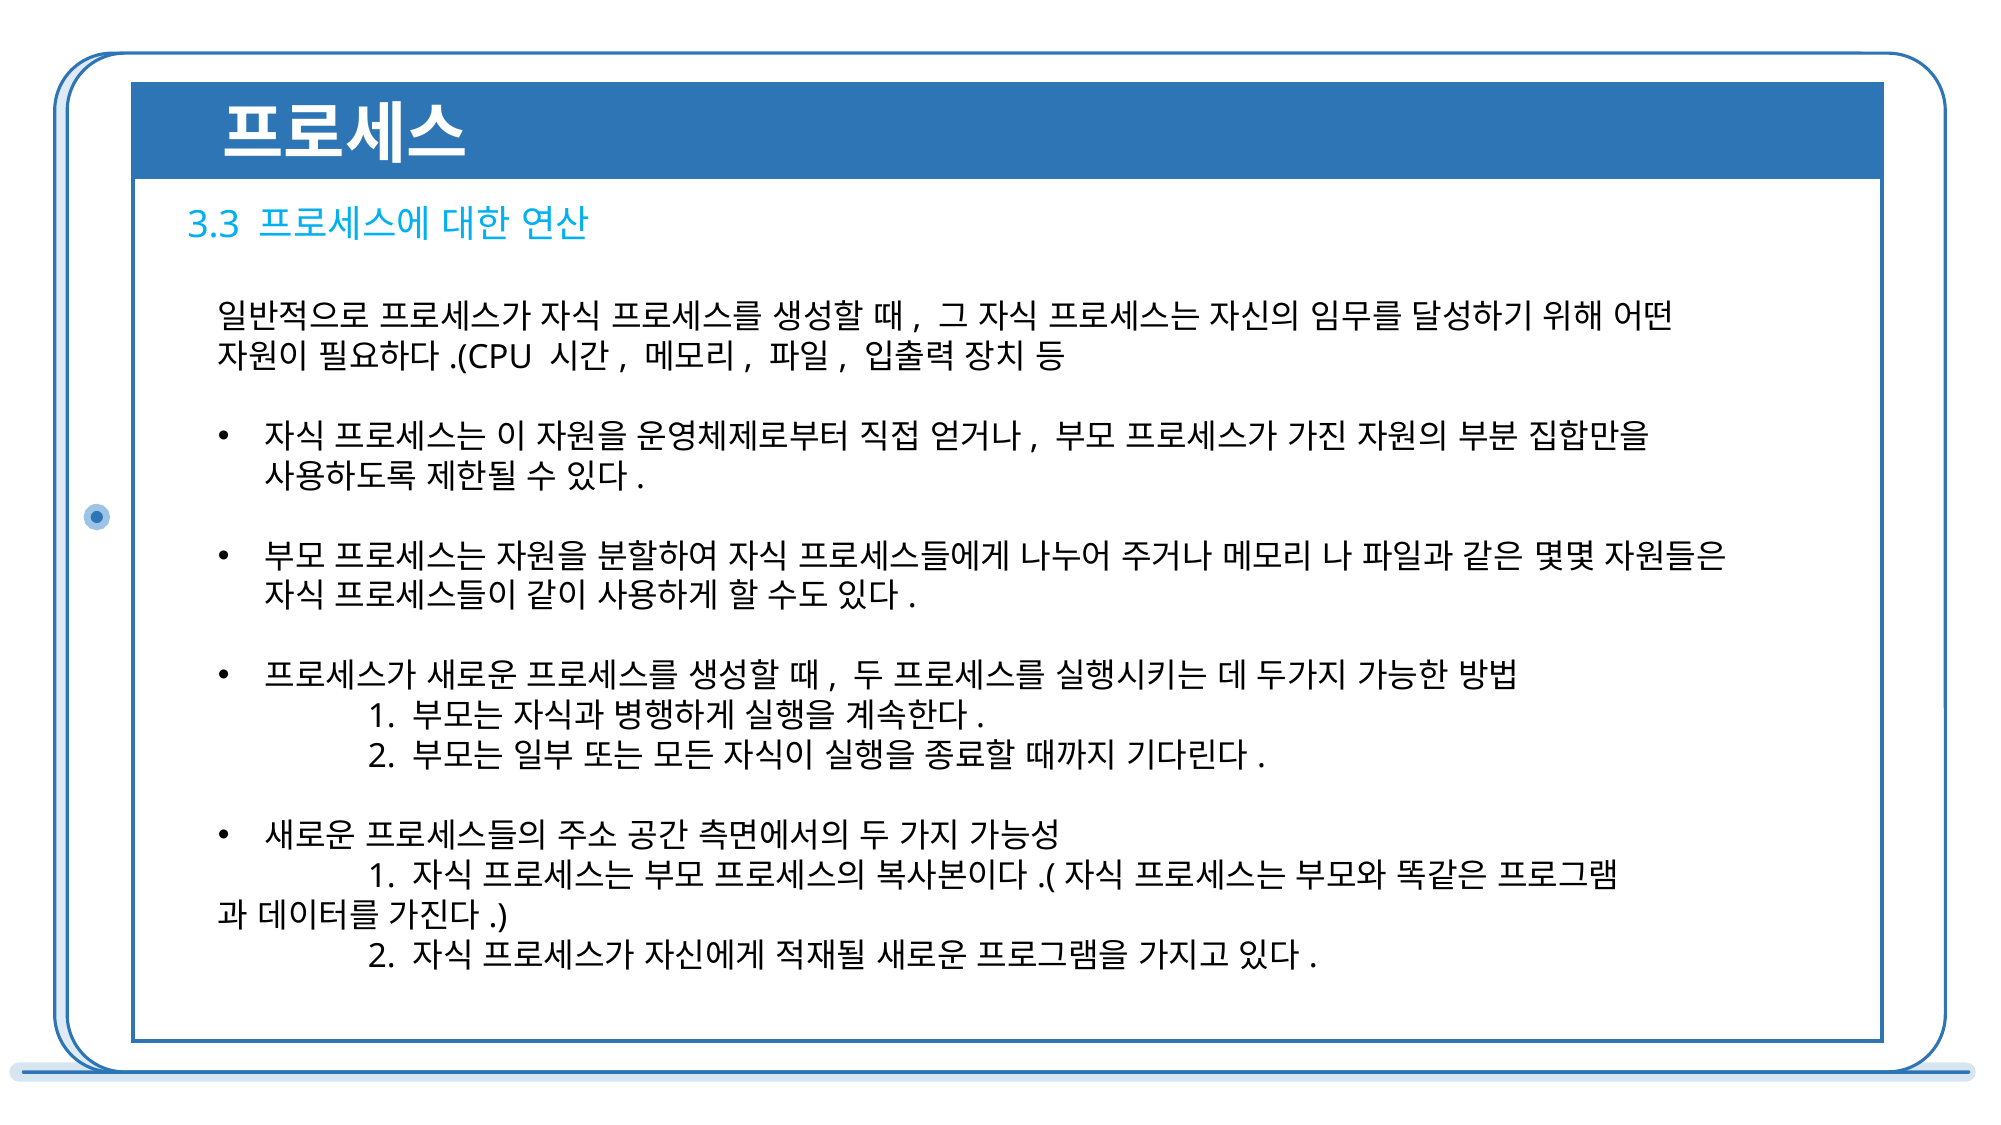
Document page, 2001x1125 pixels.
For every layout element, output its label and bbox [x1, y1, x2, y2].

text_box [9, 53, 1976, 1082]
